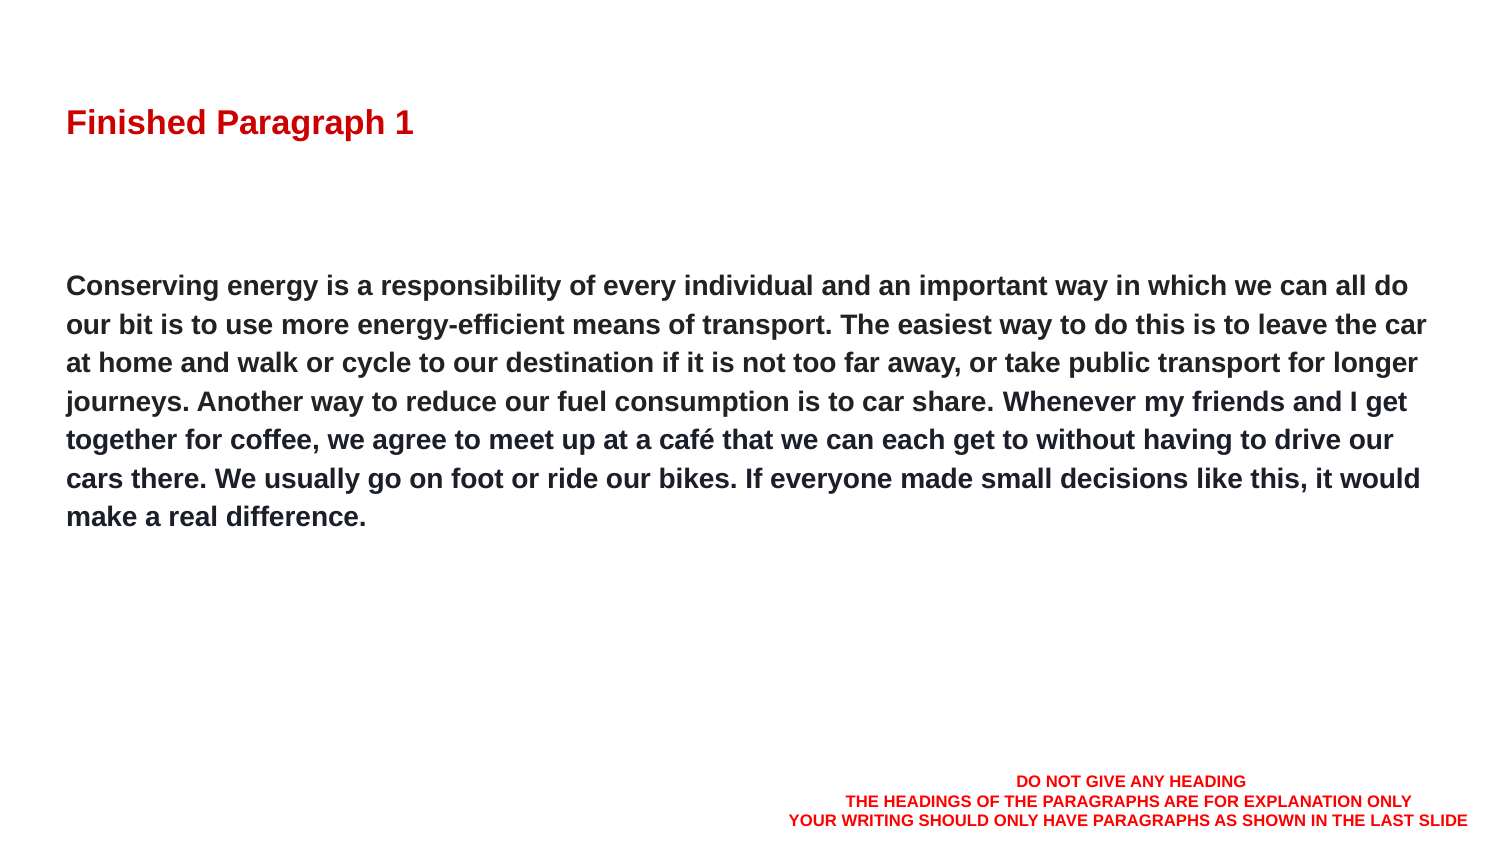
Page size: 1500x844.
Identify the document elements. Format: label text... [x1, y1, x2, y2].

text_box DO NOT GIVE ANY HEADING THE HEADINGS OF THE PARAGRAPHS ARE FOR EXPLANATION ONLY YOUR WRITING SHOULD ONLY HAVE PARAGRAPHS AS SHOWN IN THE LAST SLIDE [728, 743, 1500, 838]
list Conserving energy is a responsibility of every individual and an important way in which we can all do our bit is to use more energy-efficient means of transport. The easiest way to do this is to leave the car at home and walk or cycle to our destination if it is not too far away, or take public transport for longer journeys. Another way to reduce our fuel consumption is to car share. Whenever my friends and I get together for coffee, we agree to meet up at a café that we can each get to without having to drive our cars there. We usually go on foot or ride our bikes. If everyone made small decisions like this, it would make a real difference. [51, 189, 1449, 750]
title Finished Paragraph 1 [51, 72, 1449, 167]
